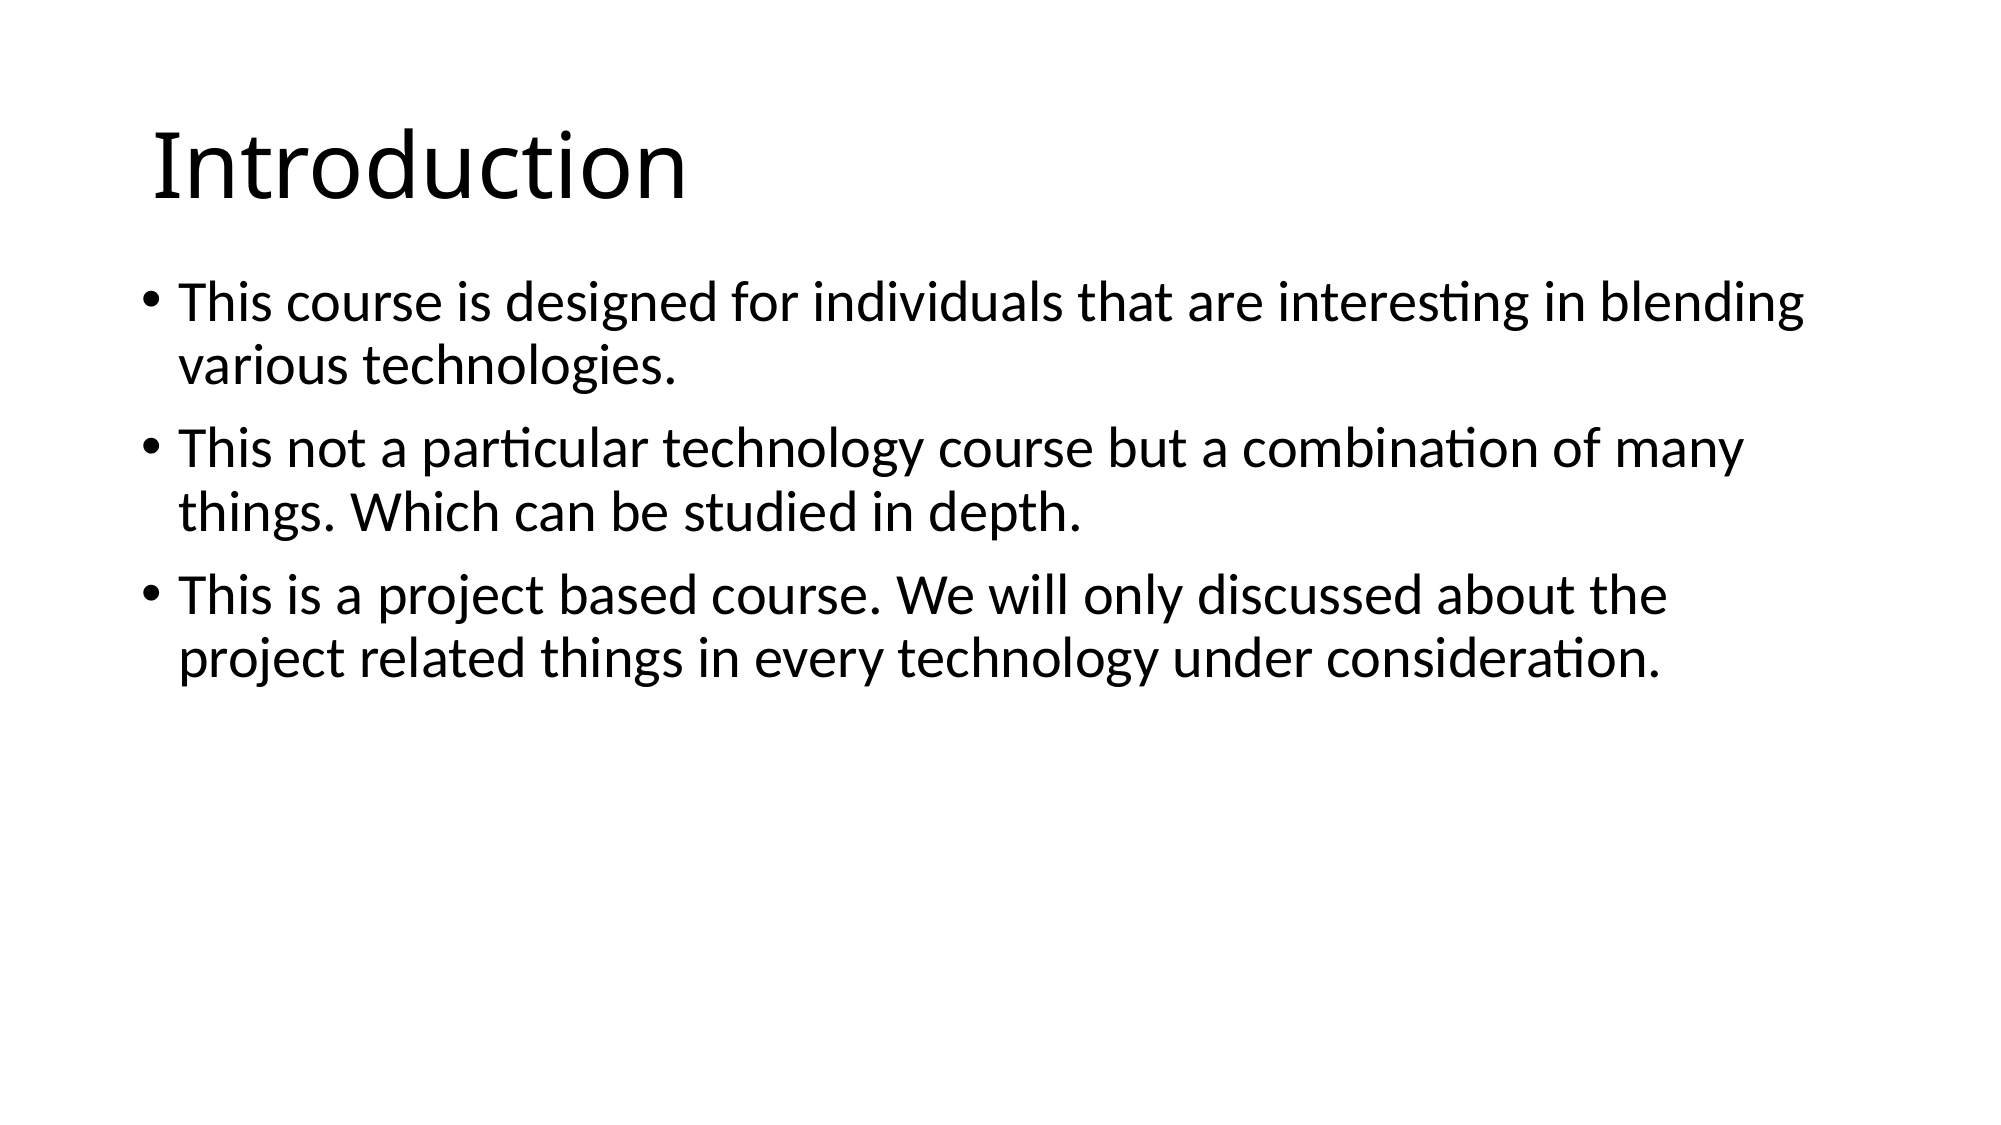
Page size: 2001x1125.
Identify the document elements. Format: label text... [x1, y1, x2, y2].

title Introduction [137, 59, 1863, 278]
list This course is designed for individuals that are interesting in blending various technologies. This not a particular technology course but a combination of many things. Which can be studied in depth. This is a project based course. We will only discussed about the project related things in every technology under consideration. [125, 263, 1851, 978]
